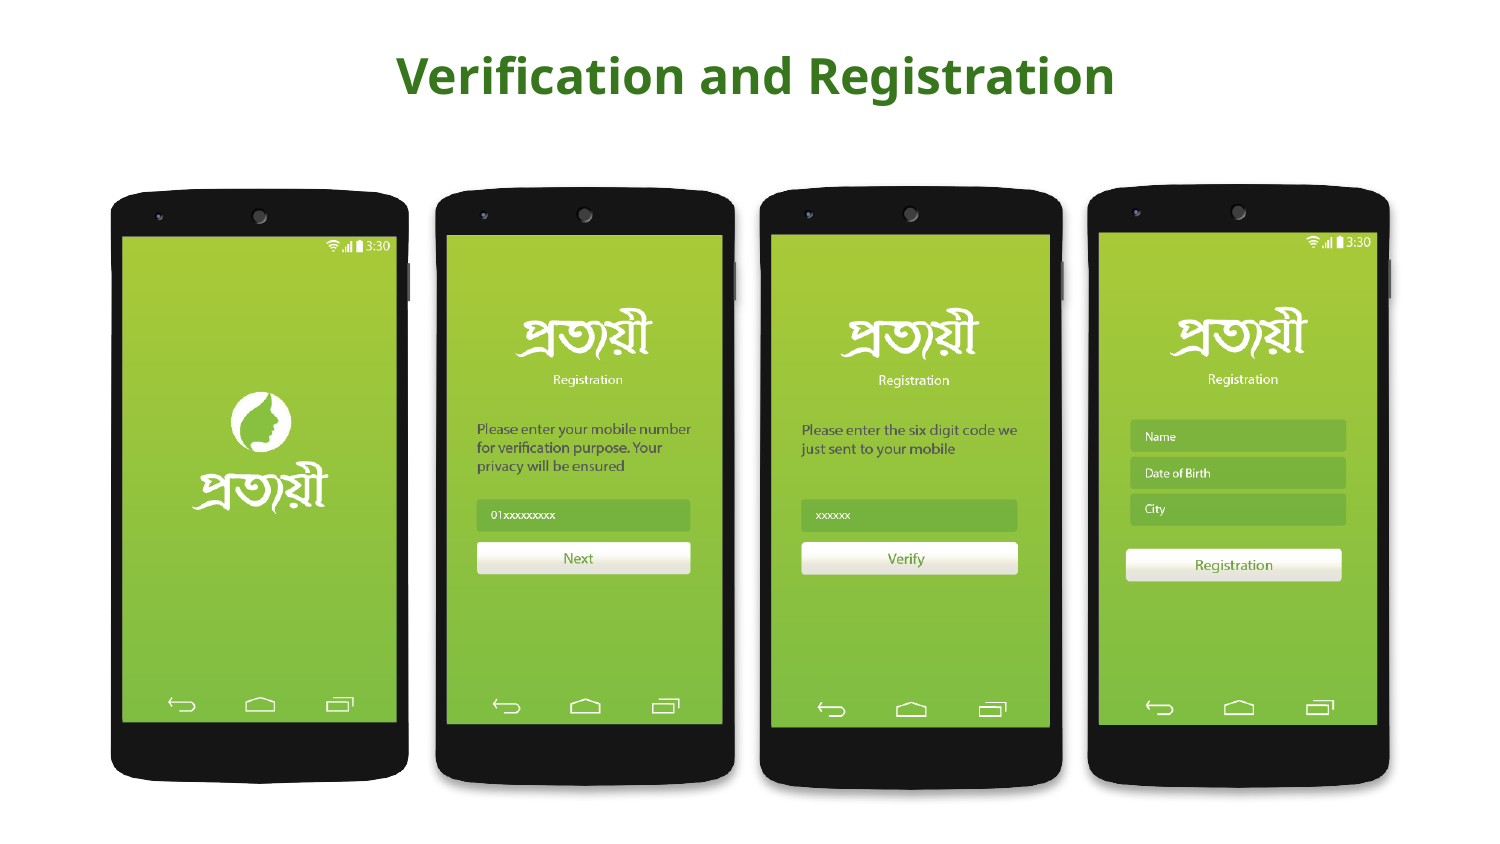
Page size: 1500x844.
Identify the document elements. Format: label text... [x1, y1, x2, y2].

list Verification and Registration [381, 29, 1436, 178]
picture [108, 186, 413, 788]
picture [425, 166, 1415, 807]
